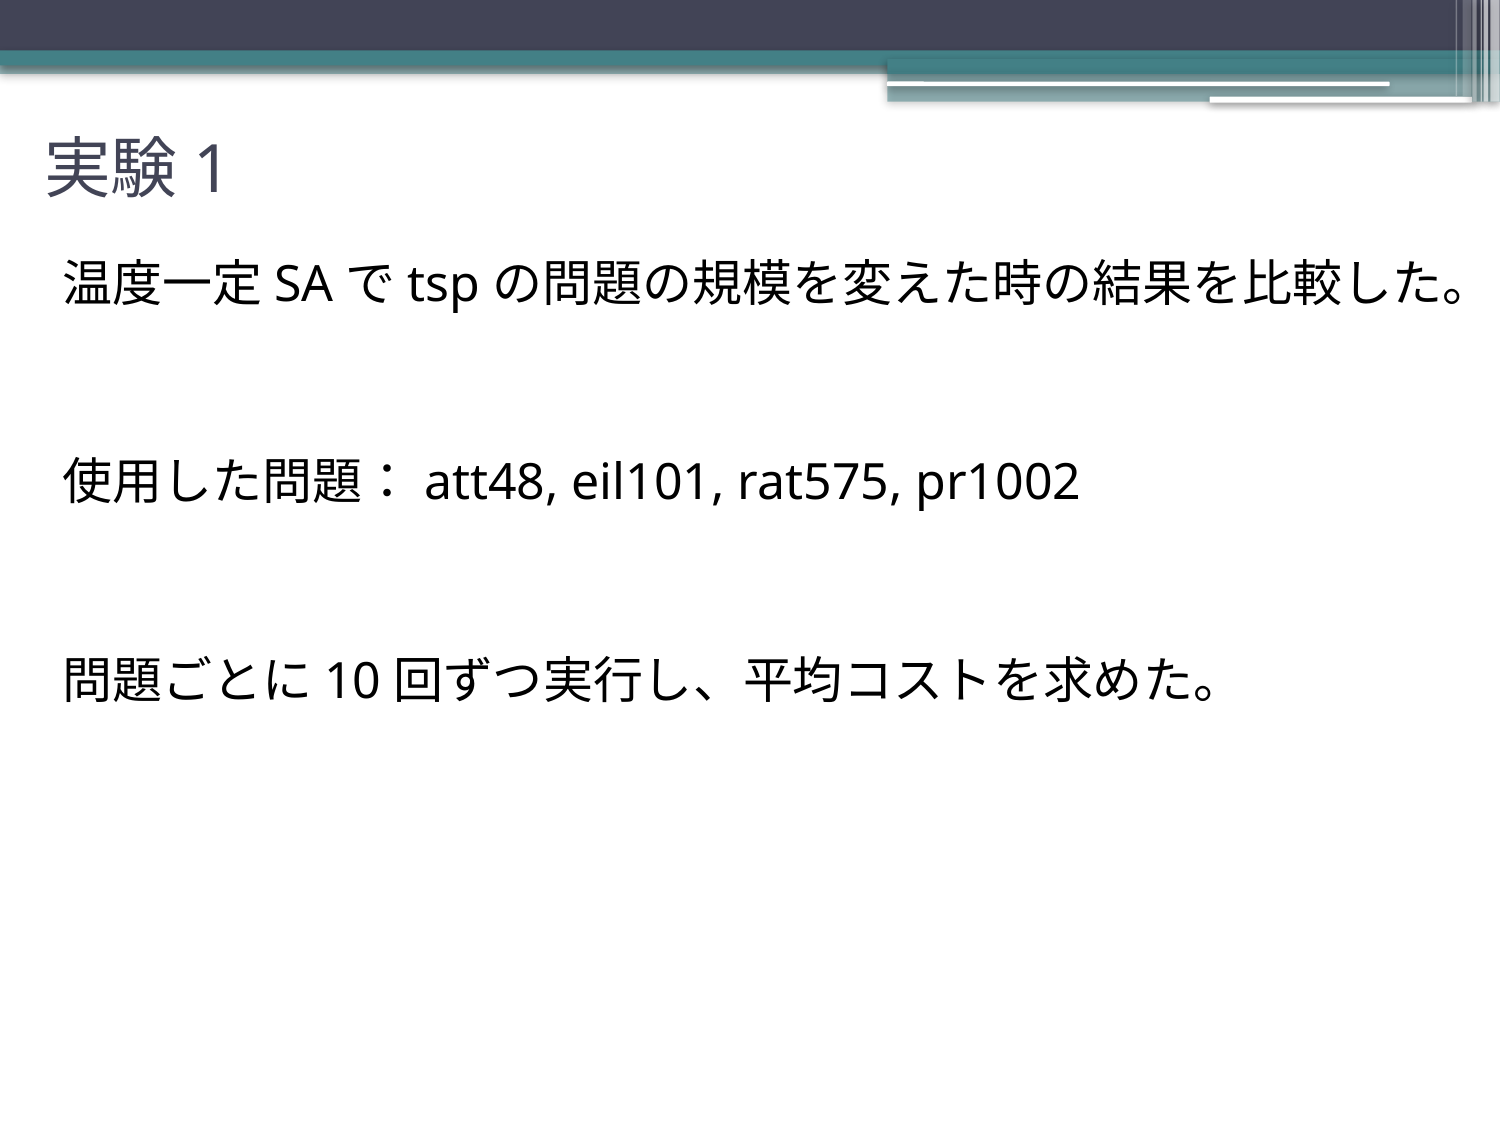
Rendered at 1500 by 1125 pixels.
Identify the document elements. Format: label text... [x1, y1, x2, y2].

title 実験1 [29, 78, 1380, 243]
list 温度一定SAでtspの問題の規模を変えた時の結果を比較した。 使用した問題：att48, eil101, rat575, pr1002 問題ごとに10回ずつ実行し、平均コストを求めた。 [29, 243, 1471, 1125]
